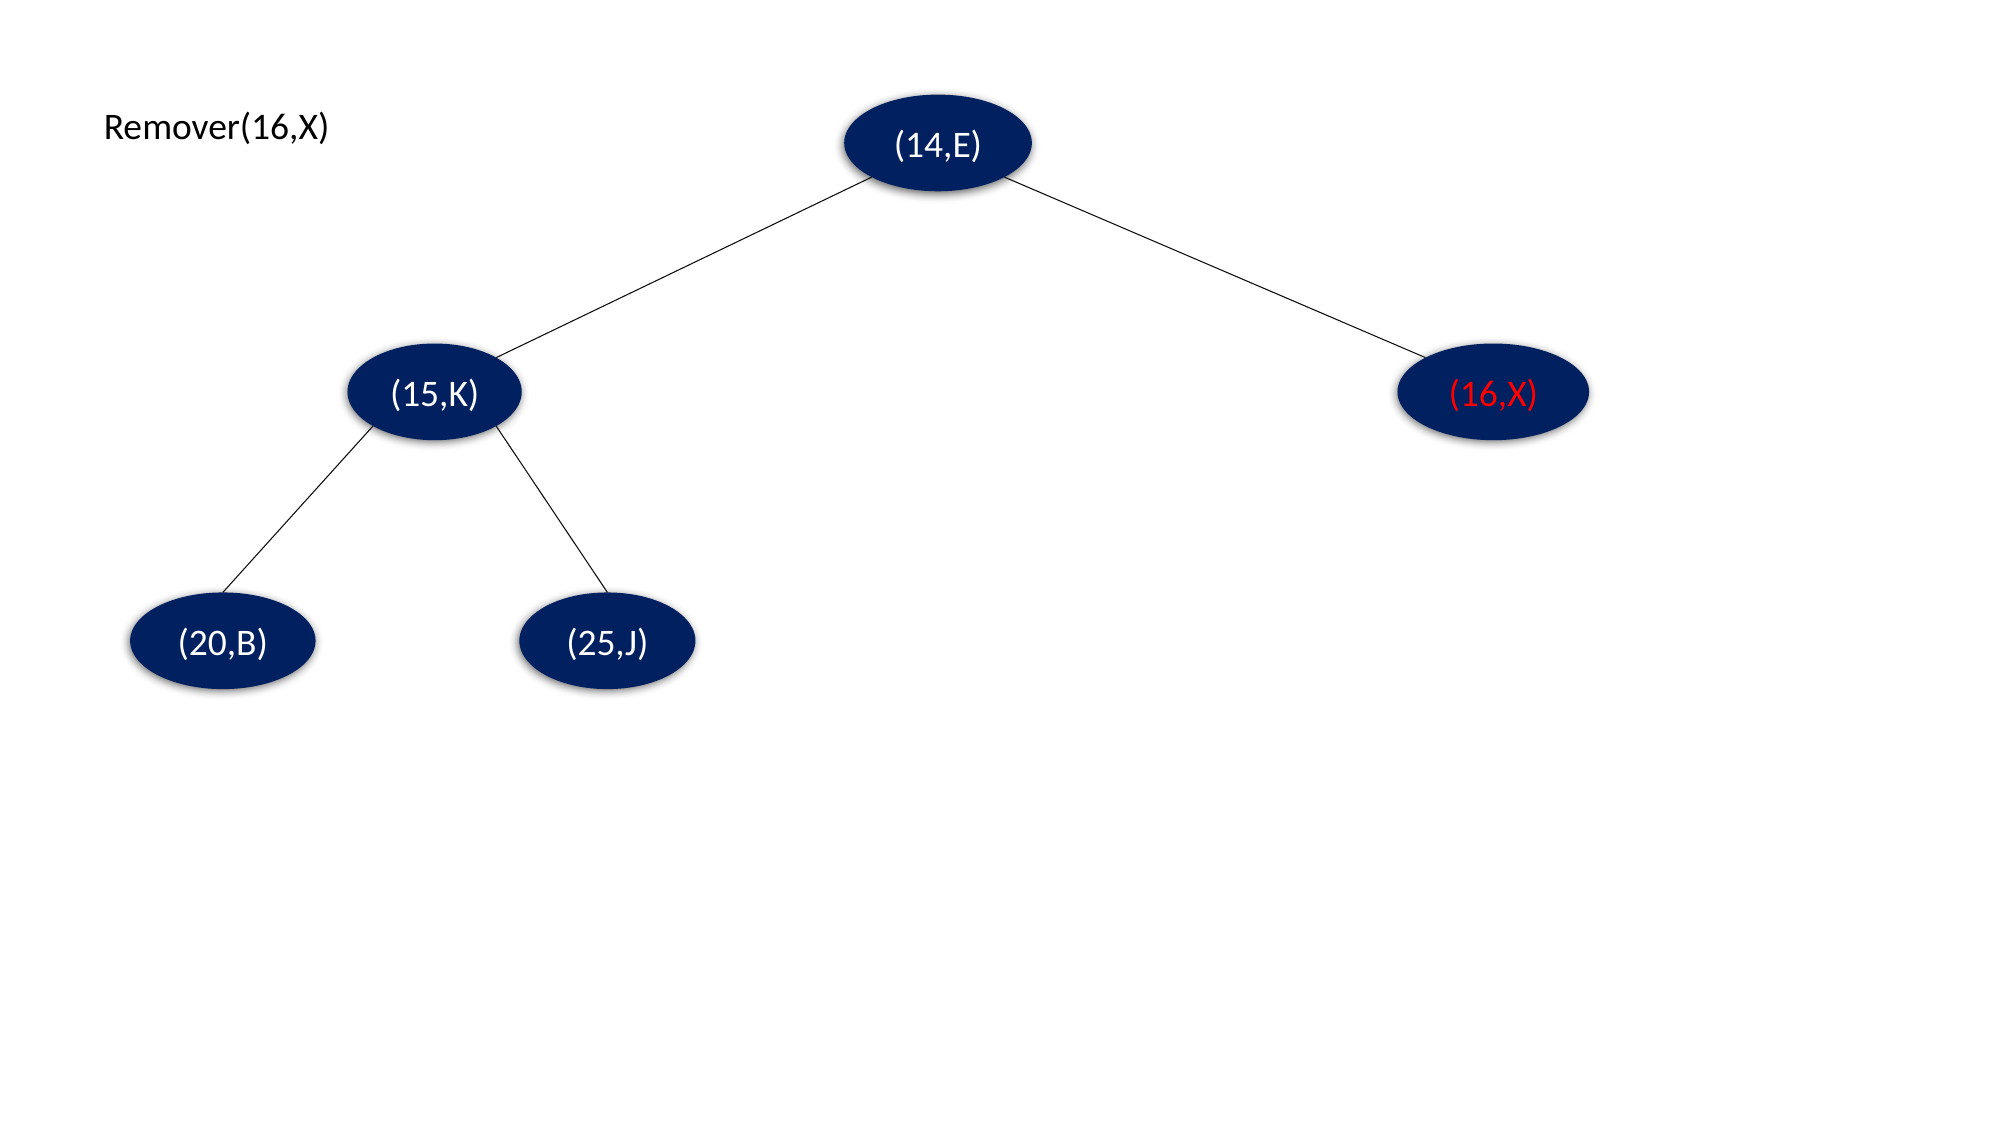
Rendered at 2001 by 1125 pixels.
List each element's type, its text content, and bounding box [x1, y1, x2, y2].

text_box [222, 426, 374, 593]
text_box (16,X) [1397, 343, 1590, 441]
text_box (20,B) [130, 592, 316, 690]
text_box (14,E) [844, 94, 1032, 192]
text_box (25,J) [519, 592, 696, 690]
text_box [1004, 177, 1426, 358]
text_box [496, 177, 872, 358]
text_box Remover(16,X) [88, 94, 345, 155]
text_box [496, 426, 608, 593]
text_box (15,K) [347, 343, 522, 441]
